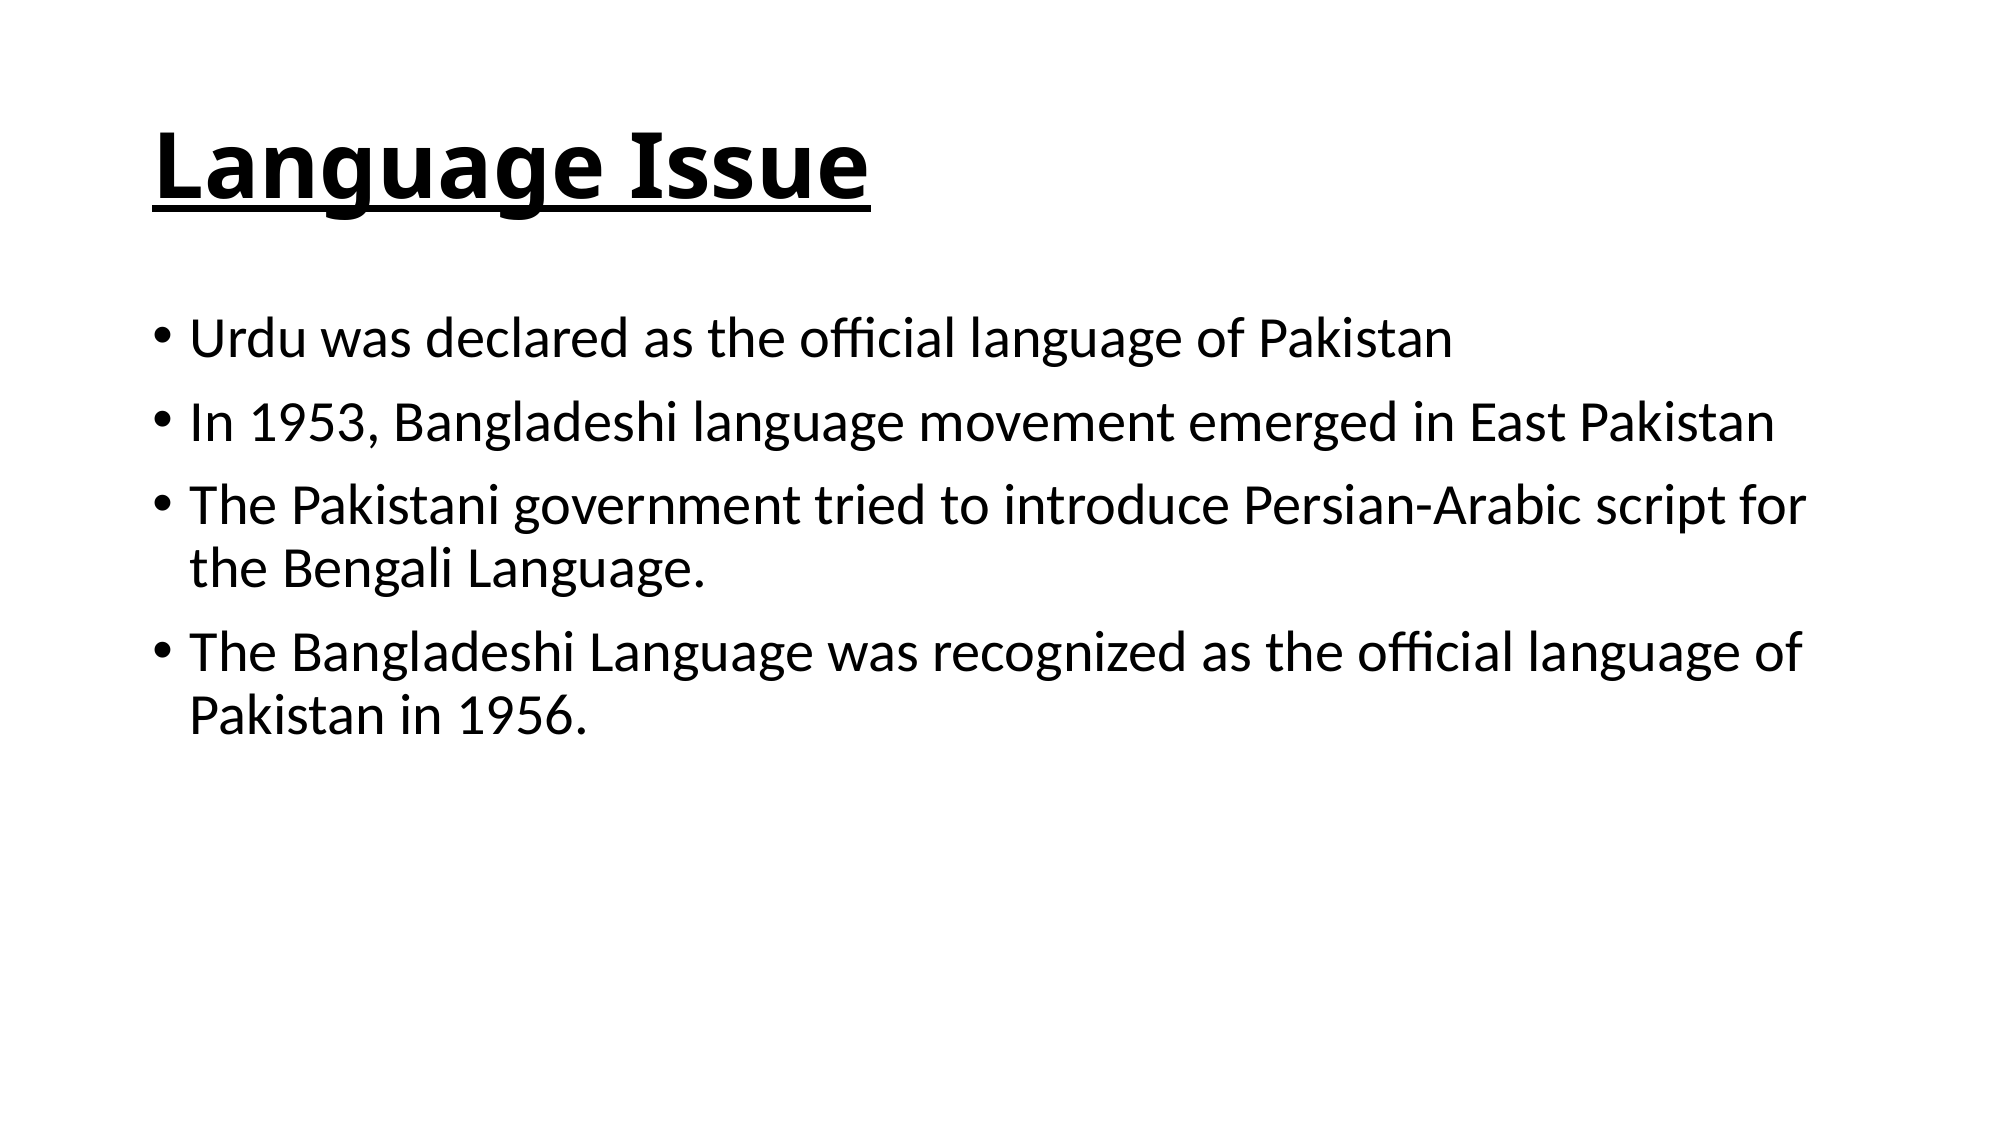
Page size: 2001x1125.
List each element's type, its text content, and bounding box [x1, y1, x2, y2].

list Urdu was declared as the official language of Pakistan In 1953, Bangladeshi language movement emerged in East Pakistan The Pakistani government tried to introduce Persian-Arabic script for the Bengali Language. The Bangladeshi Language was recognized as the official language of Pakistan in 1956. [137, 299, 1863, 1014]
title Language Issue [137, 59, 1863, 278]
